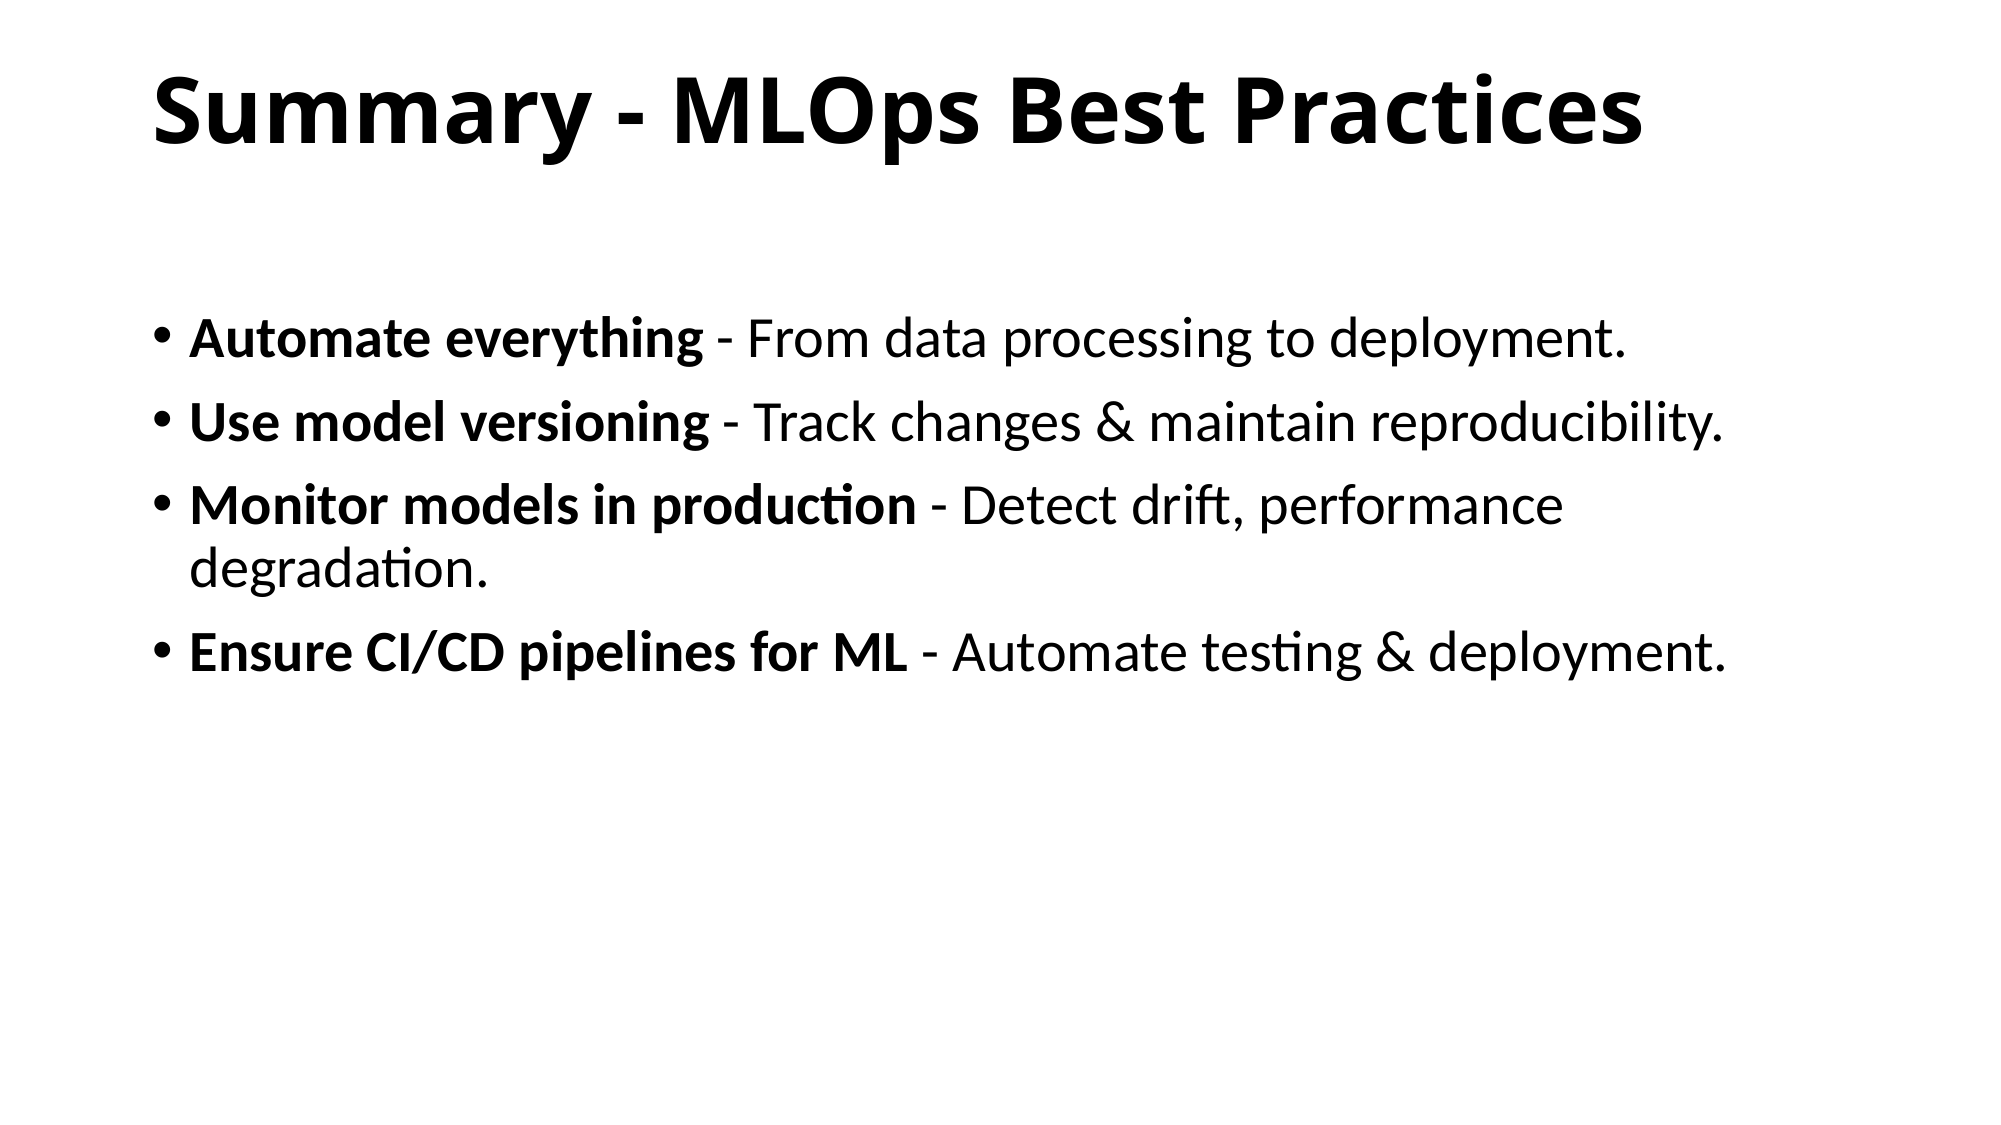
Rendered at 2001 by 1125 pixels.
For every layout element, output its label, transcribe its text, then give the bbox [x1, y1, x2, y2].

title Summary - MLOps Best Practices [137, 59, 1863, 278]
list Automate everything - From data processing to deployment. Use model versioning - Track changes & maintain reproducibility. Monitor models in production - Detect drift, performance degradation. Ensure CI/CD pipelines for ML - Automate testing & deployment. [137, 299, 1863, 1014]
